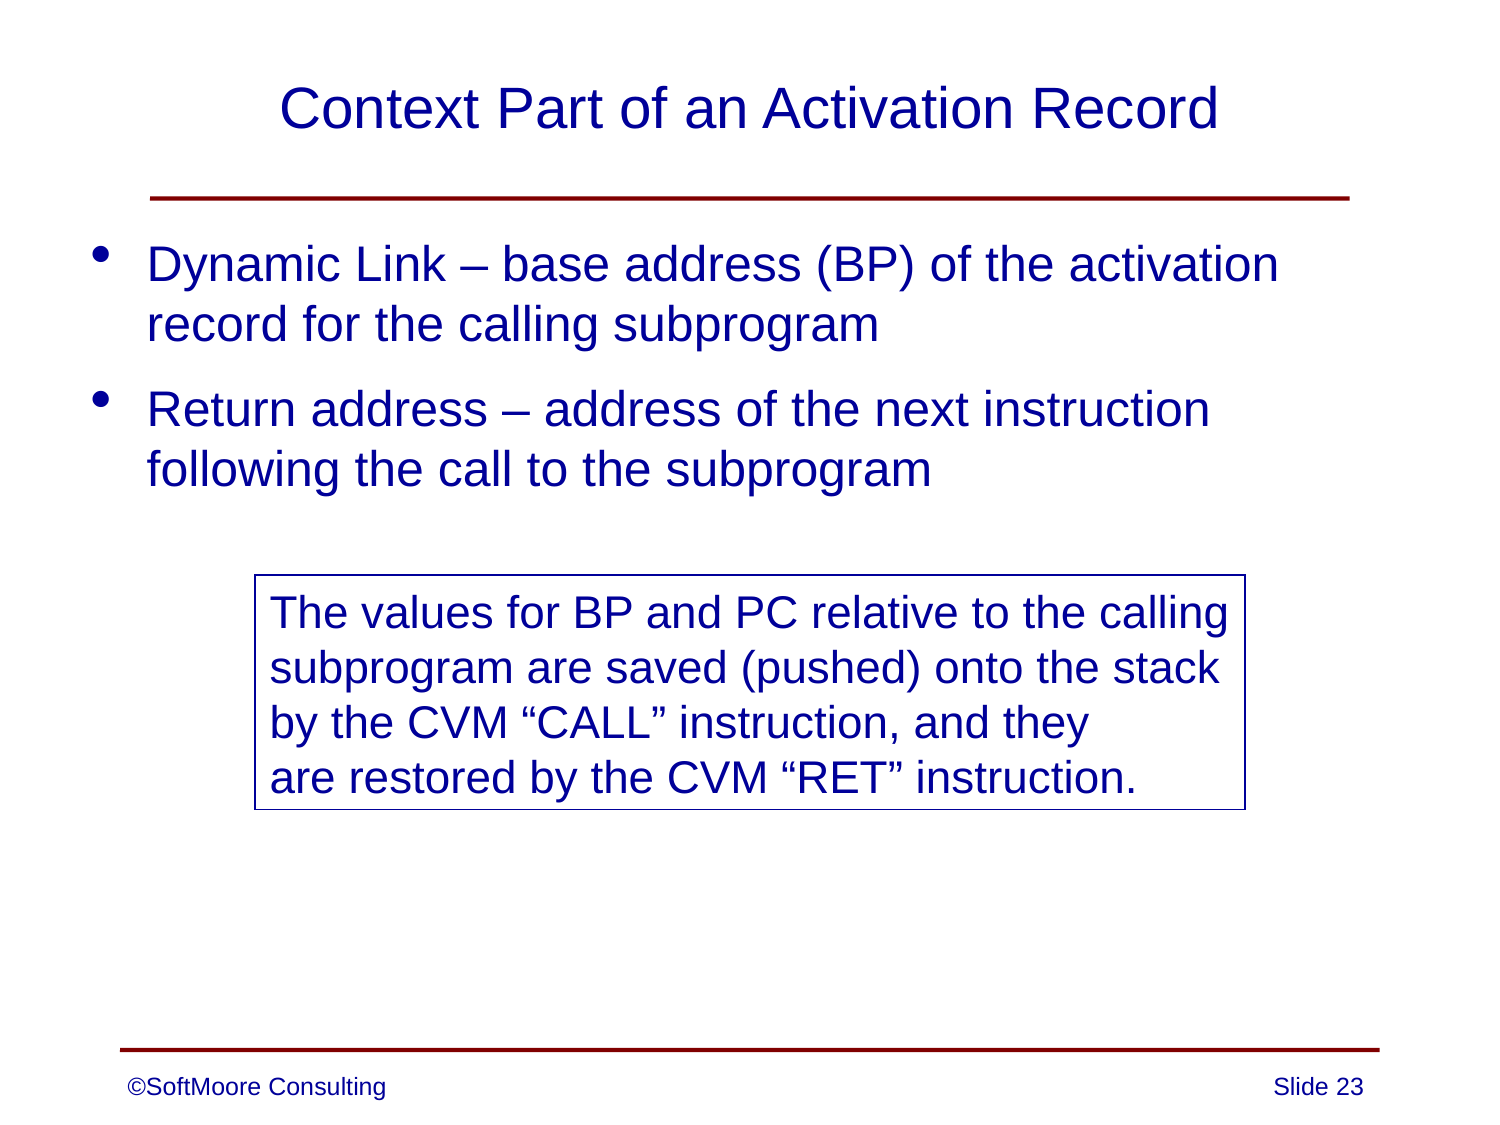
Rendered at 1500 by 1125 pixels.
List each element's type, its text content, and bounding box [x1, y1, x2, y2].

title Context Part of an Activation Record [149, 22, 1350, 188]
slide_number Slide 23 [1078, 1061, 1380, 1109]
list Dynamic Link – base address (BP) of the activation record for the calling subprogram Return address – address of the next instruction following the call to the subprogram [74, 223, 1425, 1034]
footer ©SoftMoore Consulting [111, 1061, 563, 1109]
text_box The values for BP and PC relative to the calling subprogram are saved (pushed) onto the stack by the CVM “CALL” instruction, and they are restored by the CVM “RET” instruction. [254, 574, 1246, 810]
